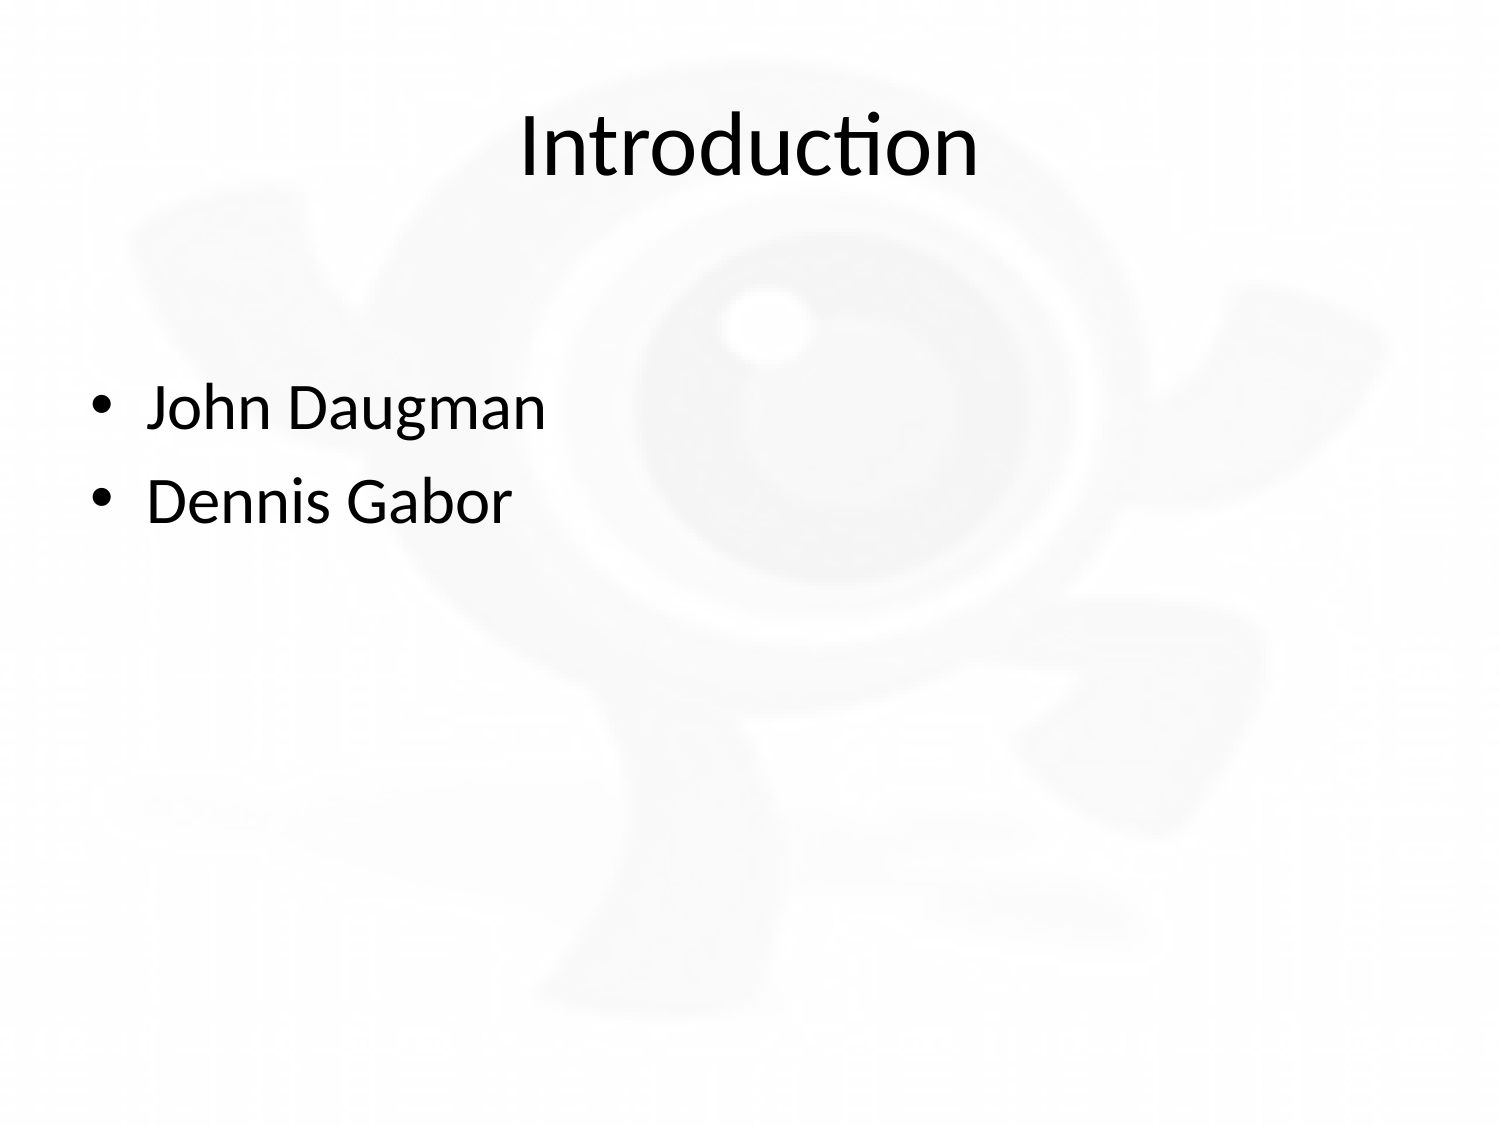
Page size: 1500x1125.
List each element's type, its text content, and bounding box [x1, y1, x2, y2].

title Introduction [75, 45, 1425, 233]
list John Daugman Dennis Gabor [75, 262, 1425, 1005]
